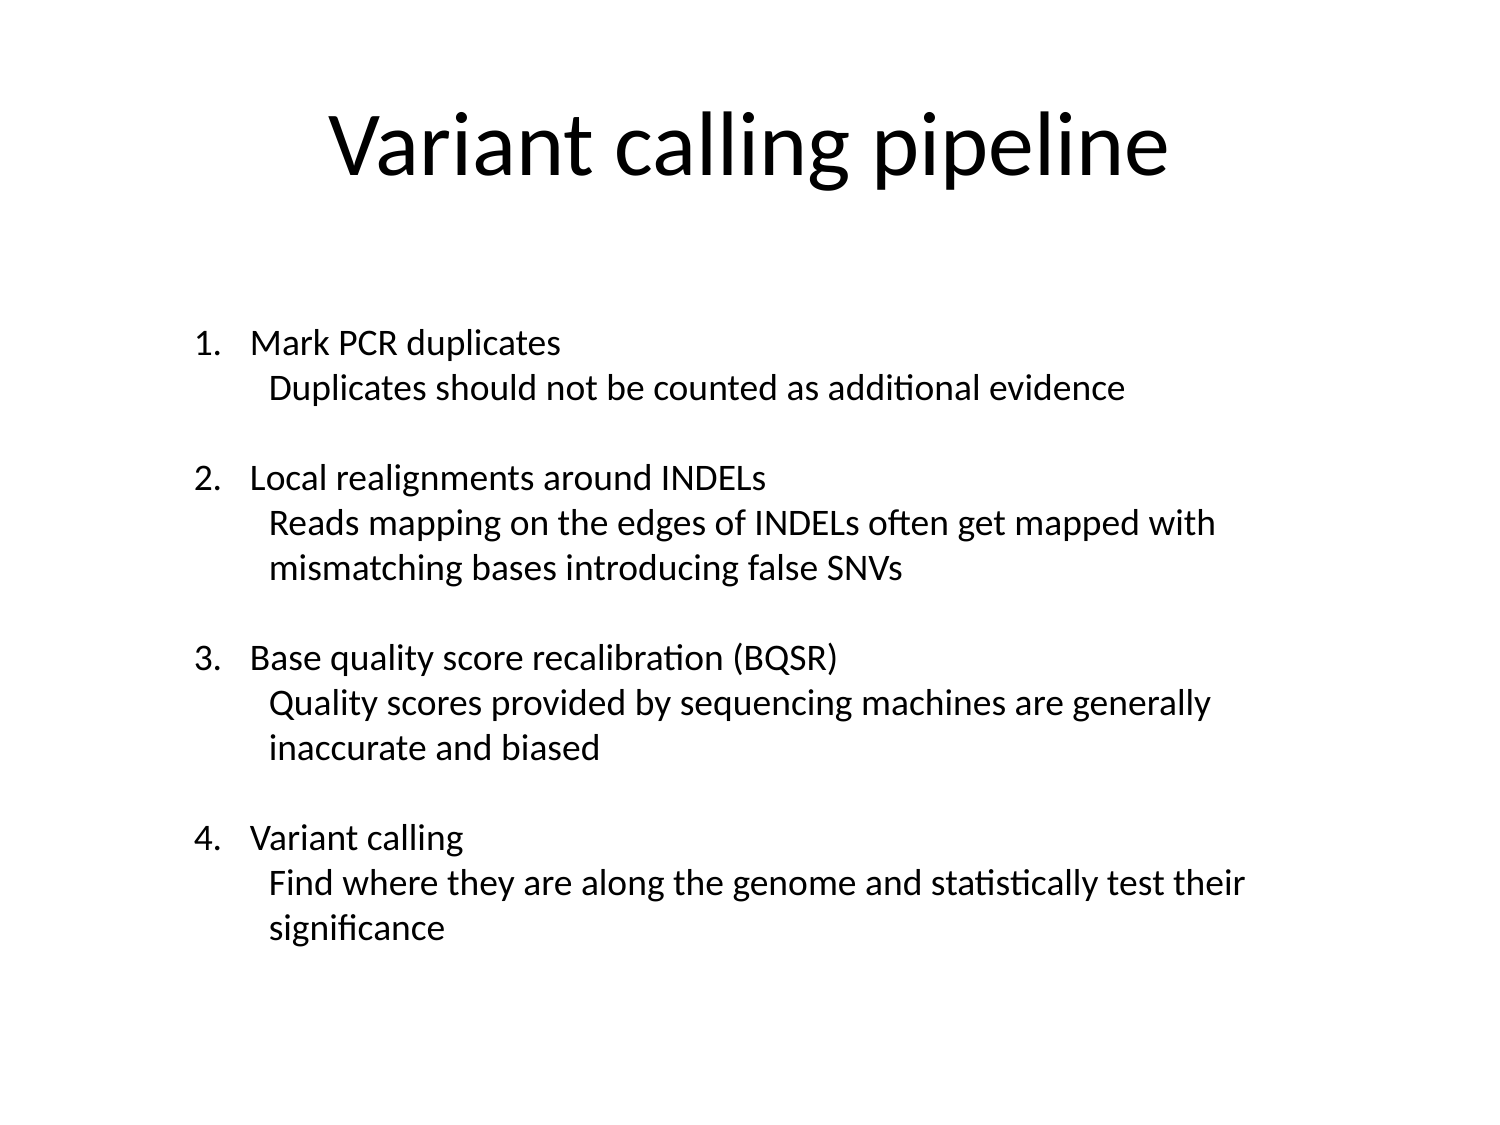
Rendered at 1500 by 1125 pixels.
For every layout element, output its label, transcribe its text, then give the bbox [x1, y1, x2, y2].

title Variant calling pipeline [75, 45, 1425, 233]
text_box Mark PCR duplicates Duplicates should not be counted as additional evidence Local realignments around INDELs Reads mapping on the edges of INDELs often get mapped with mismatching bases introducing false SNVs Base quality score recalibration (BQSR) Quality scores provided by sequencing machines are generally inaccurate and biased Variant calling Find where they are along the genome and statistically test their significance [178, 310, 1347, 956]
